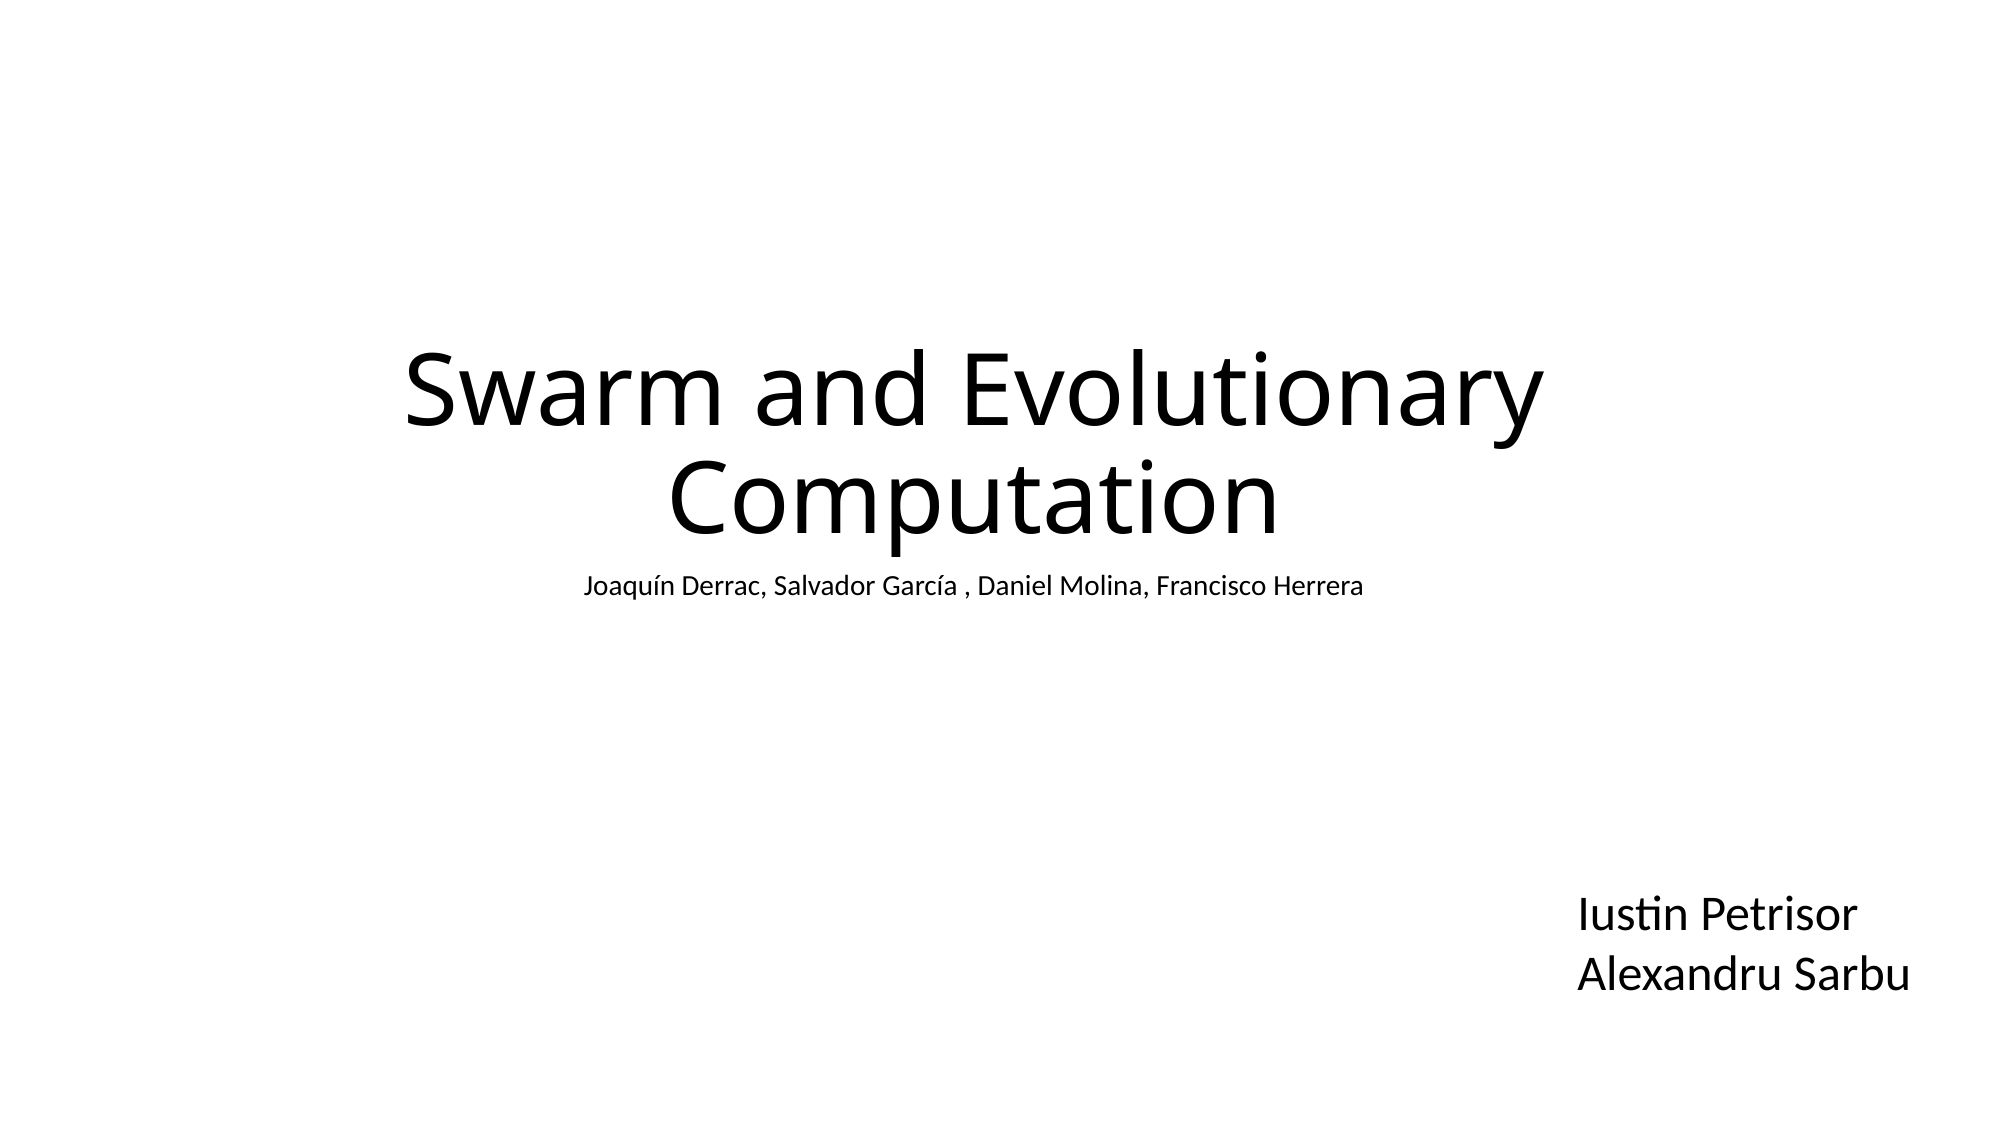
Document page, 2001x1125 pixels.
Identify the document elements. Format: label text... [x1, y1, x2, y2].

text_box Iustin Petrisor Alexandru Sarbu [1562, 872, 1938, 1008]
subtitle Joaquín Derrac, Salvador García , Daniel Molina, Francisco Herrera [483, 562, 1466, 739]
title Swarm and Evolutionary Computation [250, 16, 1699, 563]
